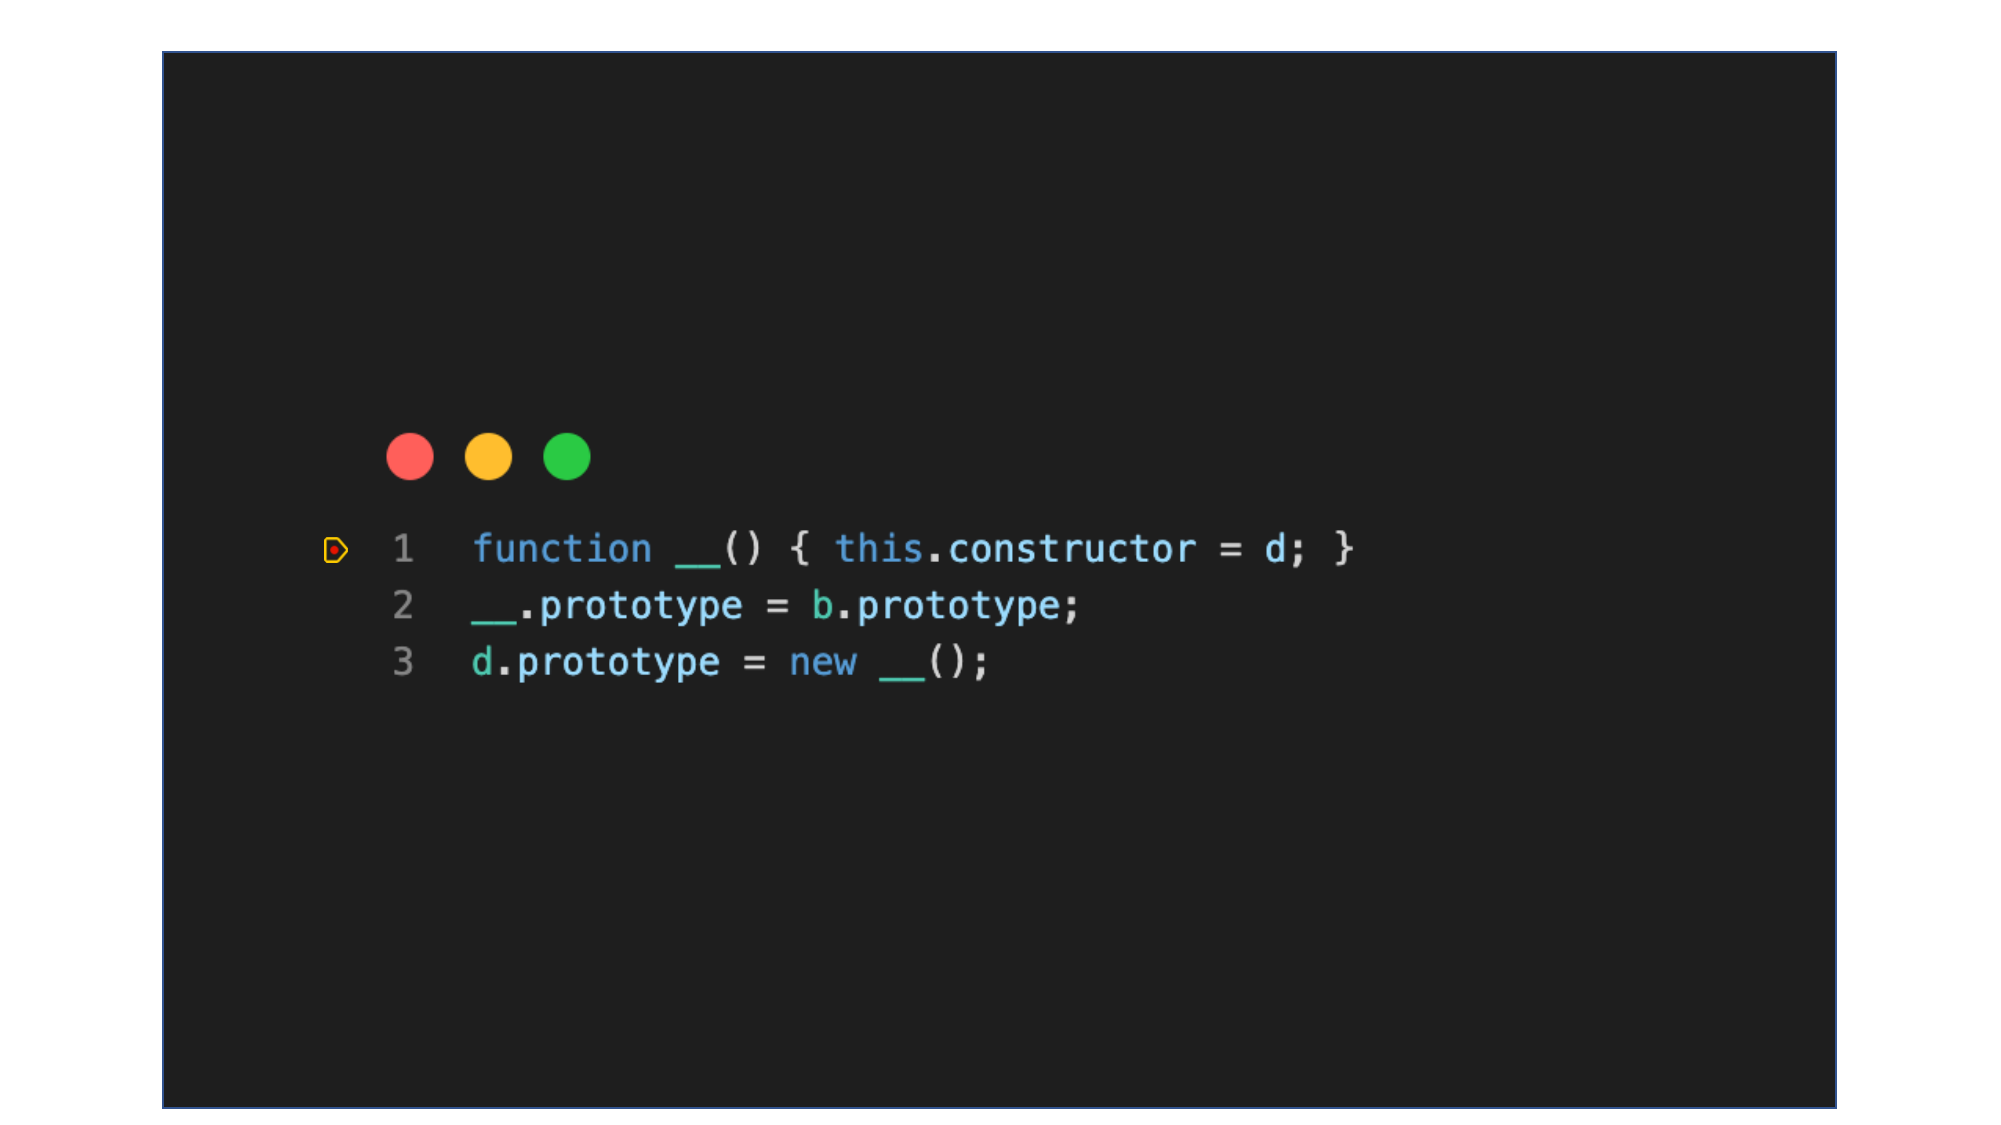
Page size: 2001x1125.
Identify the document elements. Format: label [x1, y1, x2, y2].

picture [324, 381, 1423, 748]
text_box [162, 51, 1837, 1109]
